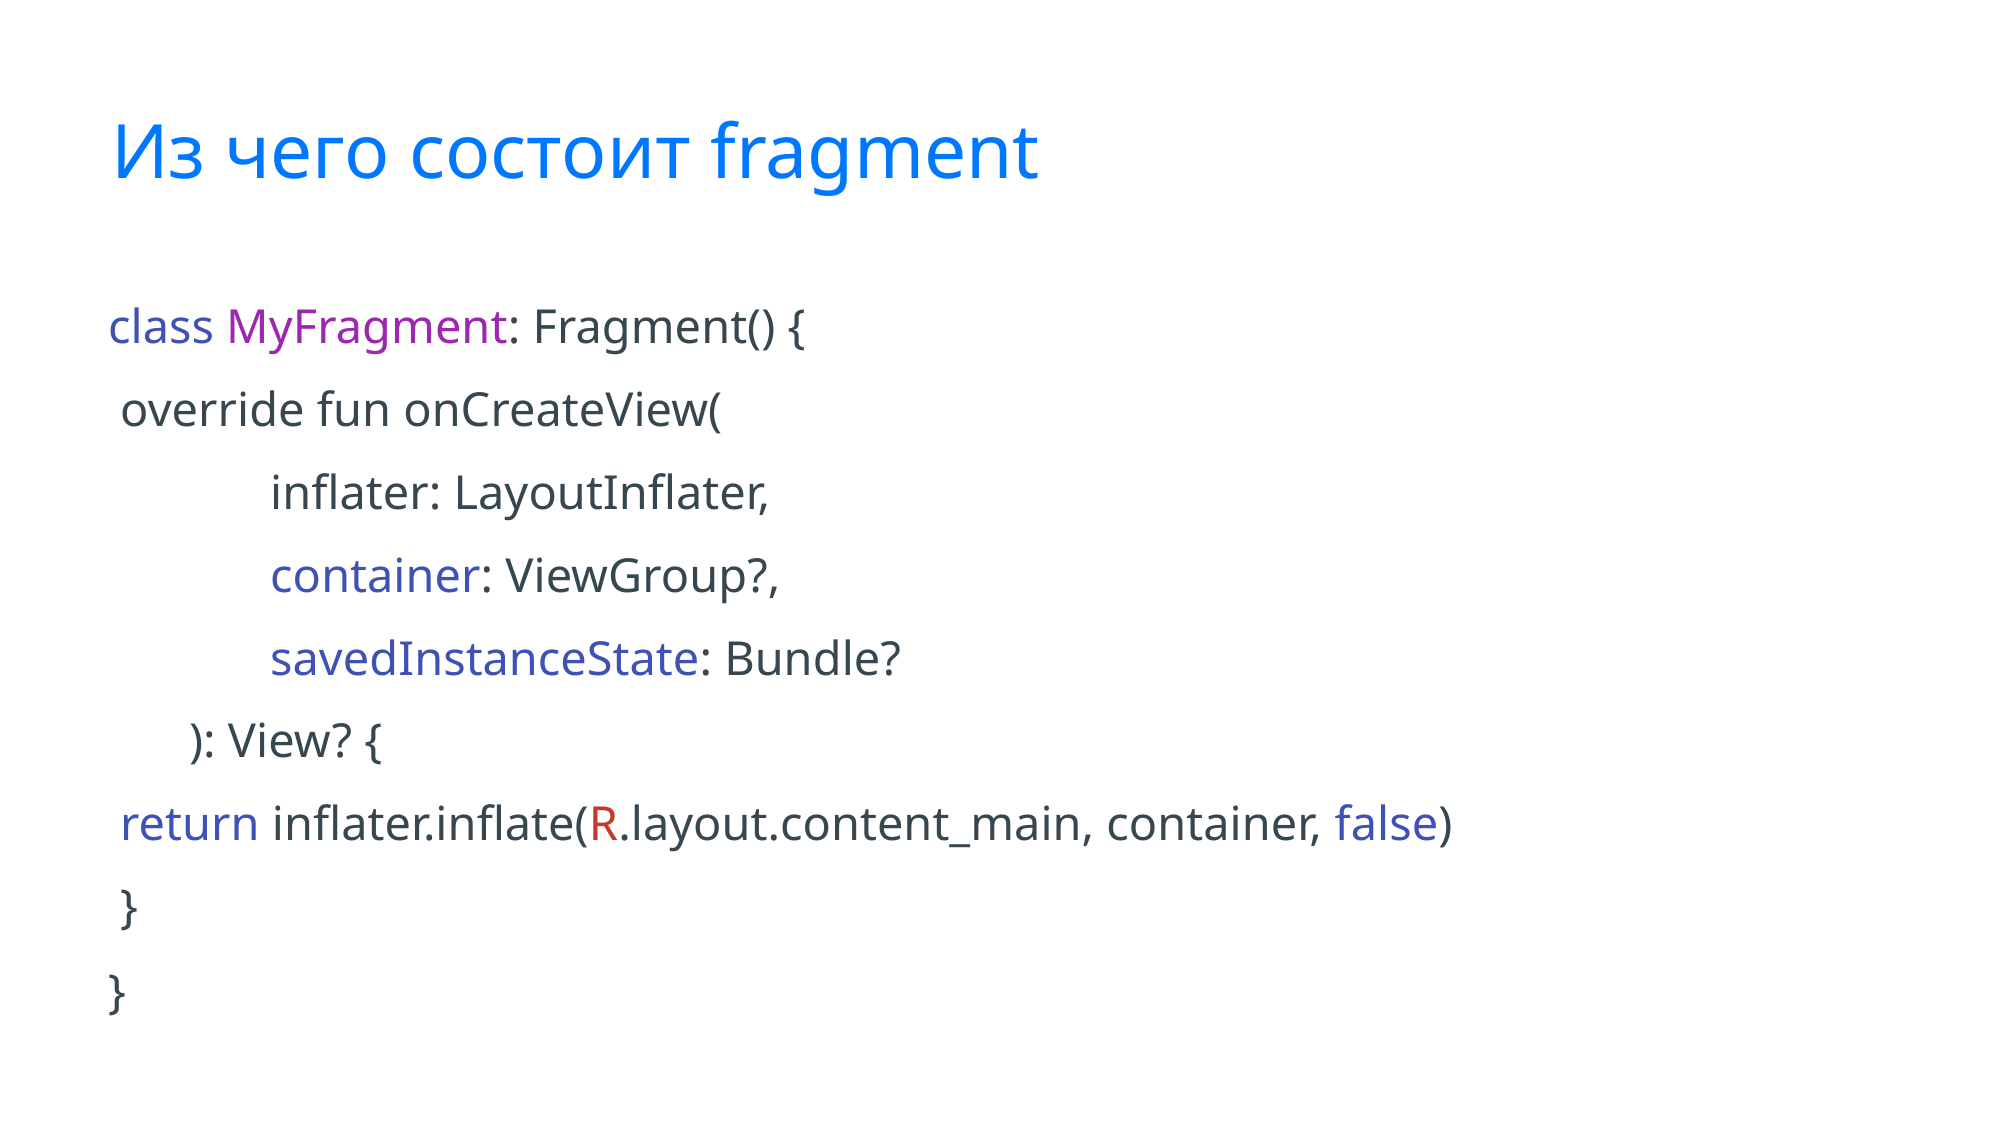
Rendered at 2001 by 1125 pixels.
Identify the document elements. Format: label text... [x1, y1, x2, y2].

title Из чего состоит fragment [111, 113, 1892, 220]
list class MyFragment: Fragment() { override fun onCreateView( inflater: LayoutInflater, container: ViewGroup?, savedInstanceState: Bundle? ): View? { return inflater.inflate(R.layout.content_main, container, false) } } [108, 290, 1892, 1021]
